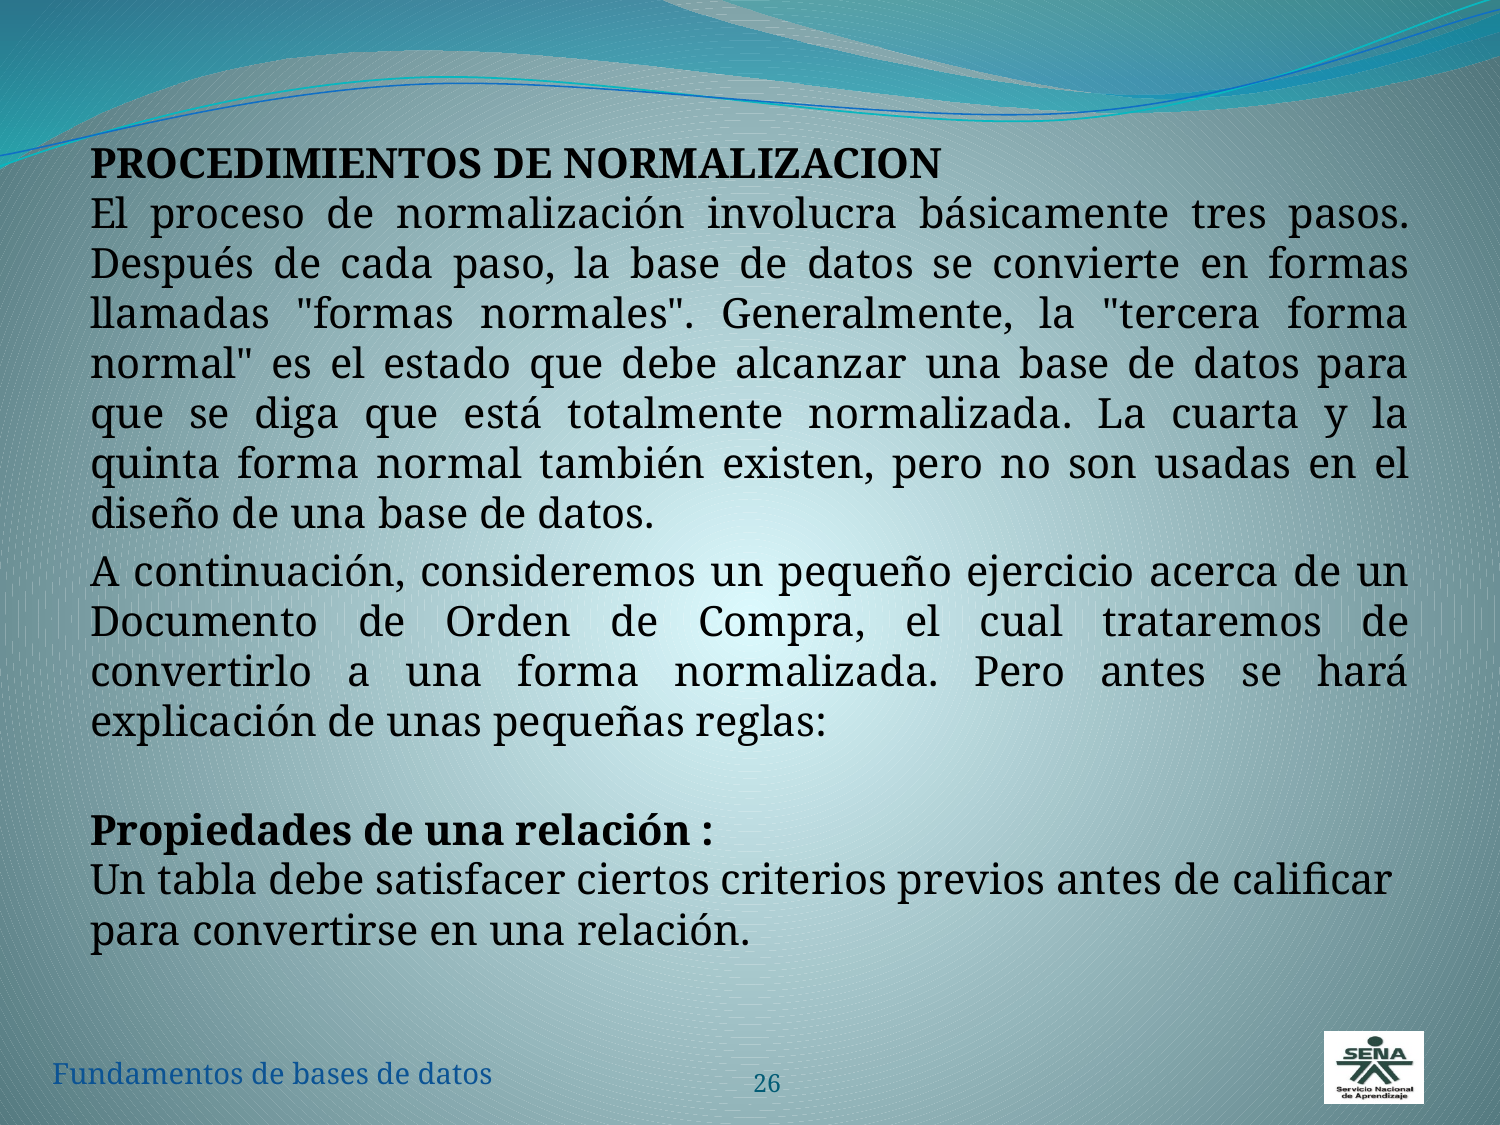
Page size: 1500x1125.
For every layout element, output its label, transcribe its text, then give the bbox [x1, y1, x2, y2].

picture [1324, 1031, 1424, 1104]
list PROCEDIMIENTOS DE NORMALIZACION El proceso de normalización involucra básicamente tres pasos. Después de cada paso, la base de datos se convierte en formas llamadas "formas normales". Generalmente, la "tercera forma normal" es el estado que debe alcanzar una base de datos para que se diga que está totalmente normalizada. La cuarta y la quinta forma normal también existen, pero no son usadas en el diseño de una base de datos. A continuación, consideremos un pequeño ejercicio acerca de un Documento de Orden de Compra, el cual trataremos de convertirlo a una forma normalizada. Pero antes se hará explicación de unas pequeñas reglas: Propiedades de una relación : Un tabla debe satisfacer ciertos criterios previos antes de calificar para convertirse en una relación. [74, 128, 1426, 1014]
footer 26 [492, 1041, 1043, 1102]
